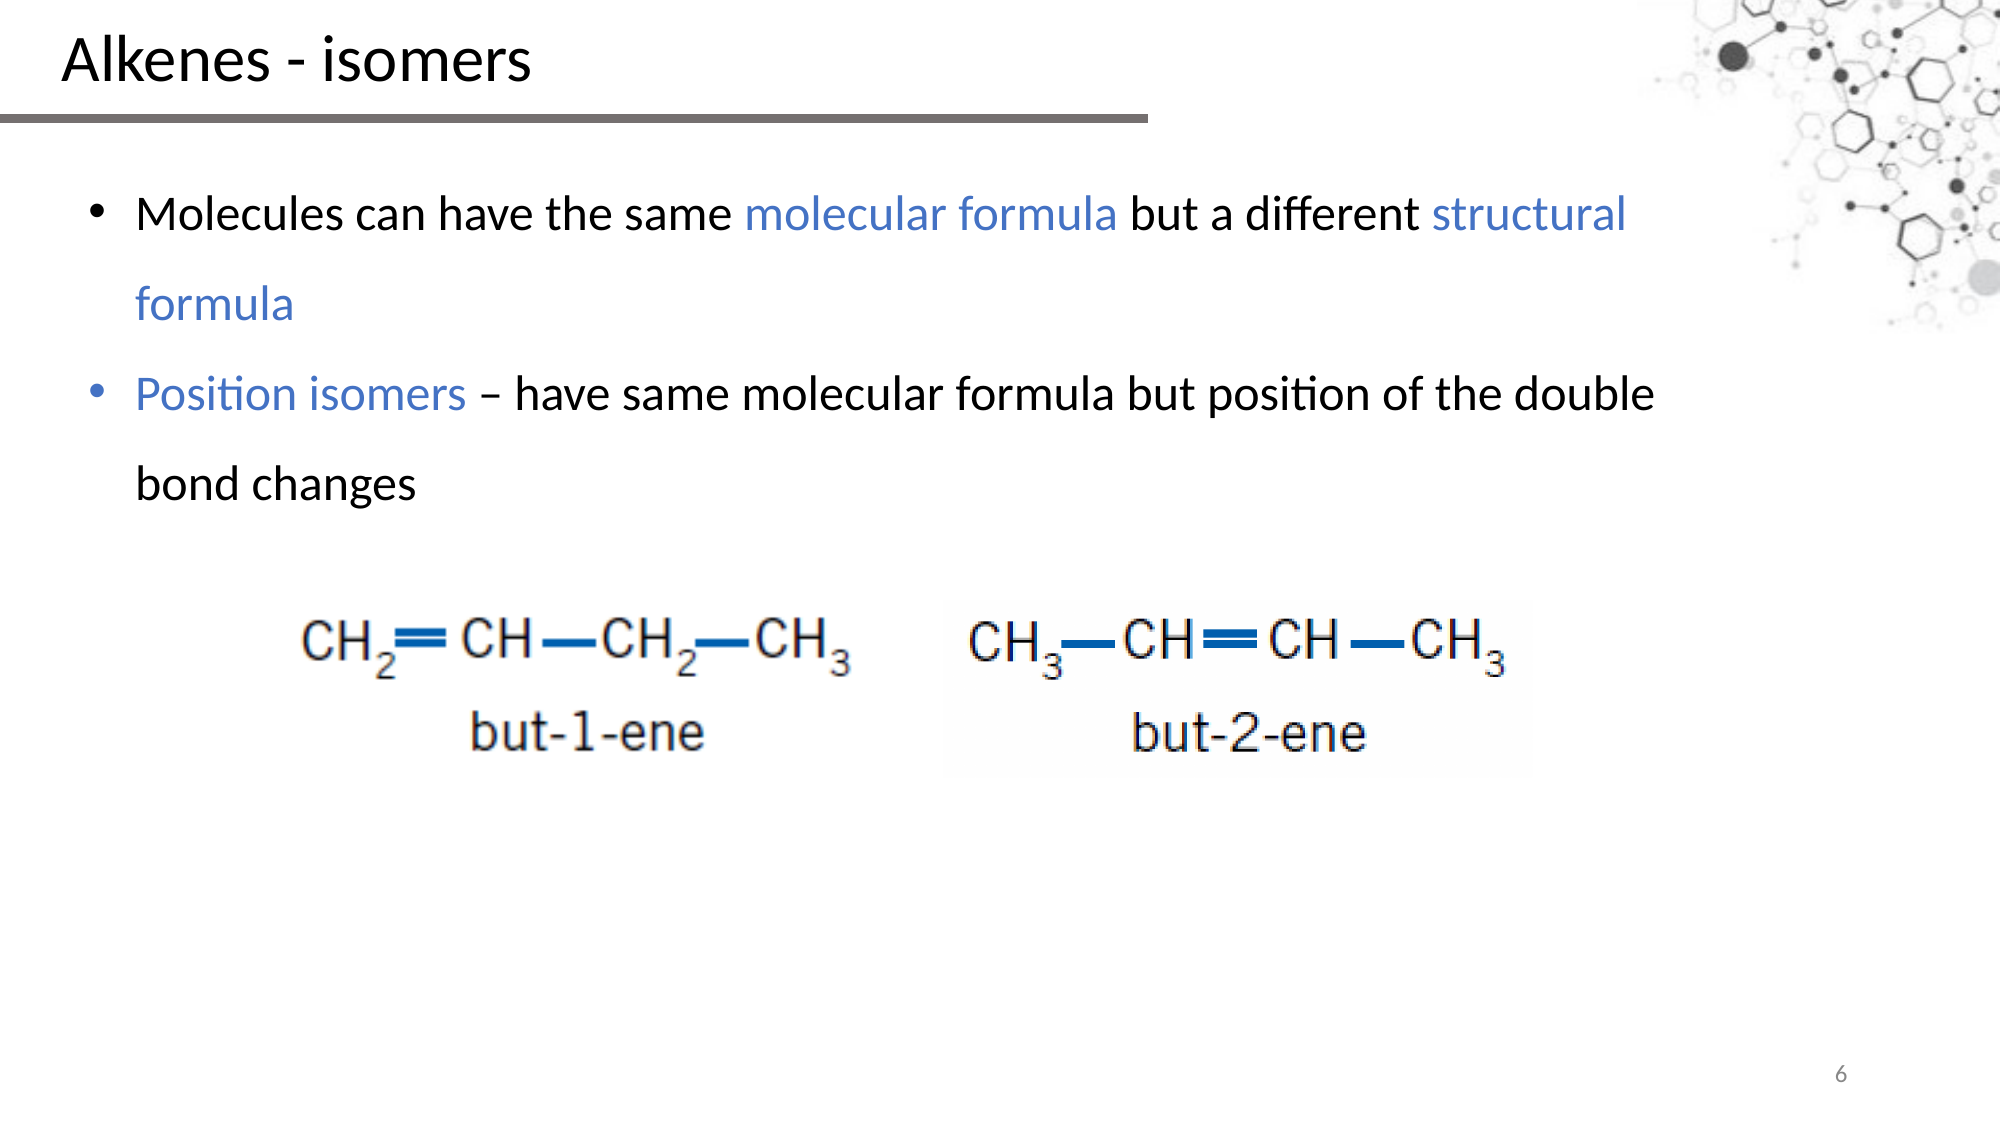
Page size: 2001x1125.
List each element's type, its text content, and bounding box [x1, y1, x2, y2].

slide_number ‹#› [1412, 1042, 1863, 1103]
text_box Alkenes - isomers [46, 7, 1269, 103]
picture [293, 583, 873, 779]
picture [1637, 0, 2000, 353]
text_box Molecules can have the same molecular formula but a different structural formula Position isomers – have same molecular formula but position of the double bond changes [73, 143, 1697, 519]
picture [943, 600, 1533, 778]
text_box [0, 114, 1147, 123]
